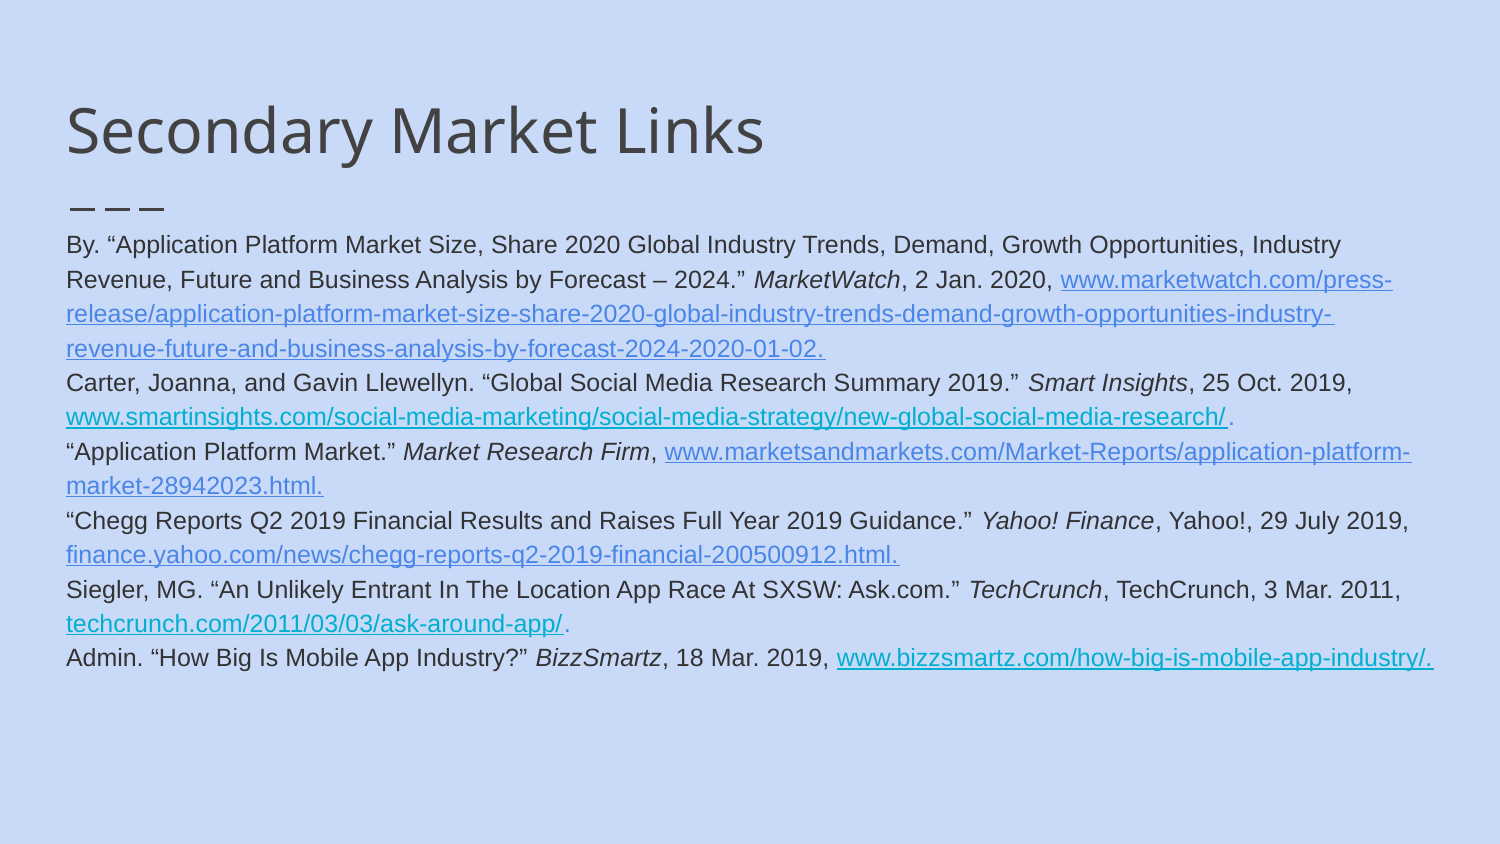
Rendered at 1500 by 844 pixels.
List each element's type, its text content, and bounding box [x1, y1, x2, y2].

title Secondary Market Links [51, 61, 1449, 182]
list By. “Application Platform Market Size, Share 2020 Global Industry Trends, Demand, Growth Opportunities, Industry Revenue, Future and Business Analysis by Forecast – 2024.” MarketWatch, 2 Jan. 2020, www.marketwatch.com/press-release/application-platform-market-size-share-2020-global-industry-trends-demand-growth-opportunities-industry-revenue-future-and-business-analysis-by-forecast-2024-2020-01-02. Carter, Joanna, and Gavin Llewellyn. “Global Social Media Research Summary 2019.” Smart Insights, 25 Oct. 2019, www.smartinsights.com/social-media-marketing/social-media-strategy/new-global-social-media-research/. “Application Platform Market.” Market Research Firm, www.marketsandmarkets.com/Market-Reports/application-platform-market-28942023.html. “Chegg Reports Q2 2019 Financial Results and Raises Full Year 2019 Guidance.” Yahoo! Finance, Yahoo!, 29 July 2019, finance.yahoo.com/news/chegg-reports-q2-2019-financial-200500912.html. Siegler, MG. “An Unlikely Entrant In The Location App Race At SXSW: Ask.com.” TechCrunch, TechCrunch, 3 Mar. 2011, techcrunch.com/2011/03/03/ask-around-app/. Admin. “How Big Is Mobile App Industry?” BizzSmartz, 18 Mar. 2019, www.bizzsmartz.com/how-big-is-mobile-app-industry/. [51, 209, 1449, 718]
